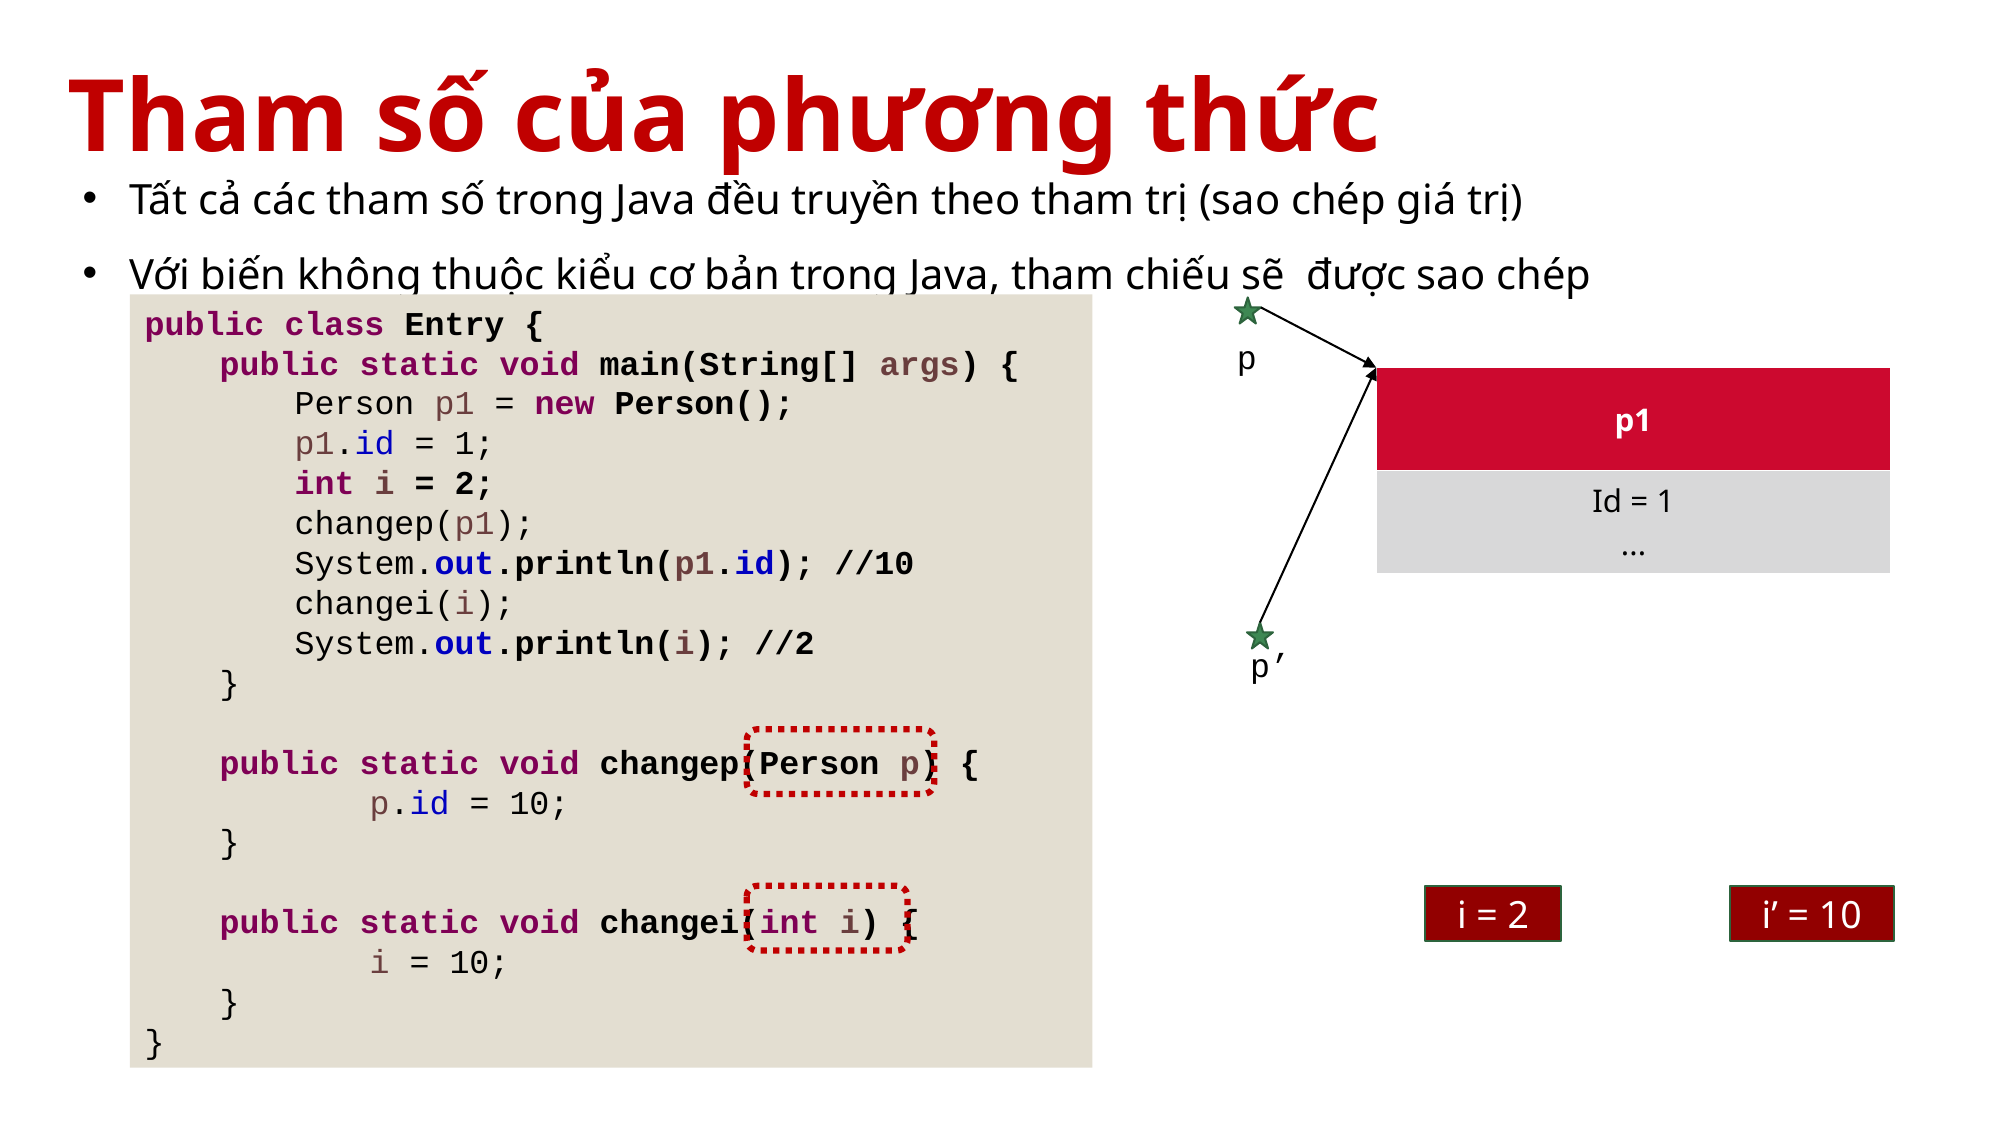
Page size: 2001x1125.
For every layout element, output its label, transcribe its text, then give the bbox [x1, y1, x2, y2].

text_box i’ = 10 [1729, 885, 1895, 942]
text_box [1233, 296, 1257, 325]
text_box p’ [1235, 637, 1306, 692]
text_box [1245, 627, 1274, 637]
table_header p1 [1382, 368, 1890, 470]
text_box i = 2 [1424, 885, 1562, 942]
text_box p [1222, 328, 1255, 384]
text_box [745, 728, 936, 795]
text_box public class Entry { public static void main(String[] args) { Person p1 = new Person(); p1.id = 1; int i = 2; changep(p1); System.out.println(p1.id); //10 changei(i); System.out.println(i); //2 } public static void changep(Person p) { p.id = 10; } public static void changei(int i) { i = 10; } } [129, 294, 1093, 1068]
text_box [1260, 307, 1377, 364]
text_box Tất cả các tham số trong Java đều truyền theo tham trị (sao chép giá trị) Với biến không thuộc kiểu cơ bản trong Java, tham chiếu sẽ được sao chép [67, 140, 1785, 305]
text_box [745, 884, 909, 952]
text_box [1259, 367, 1377, 623]
table_cell Id = 1 ... [1382, 471, 1890, 573]
title Tham số của phương thức [67, 90, 1933, 151]
